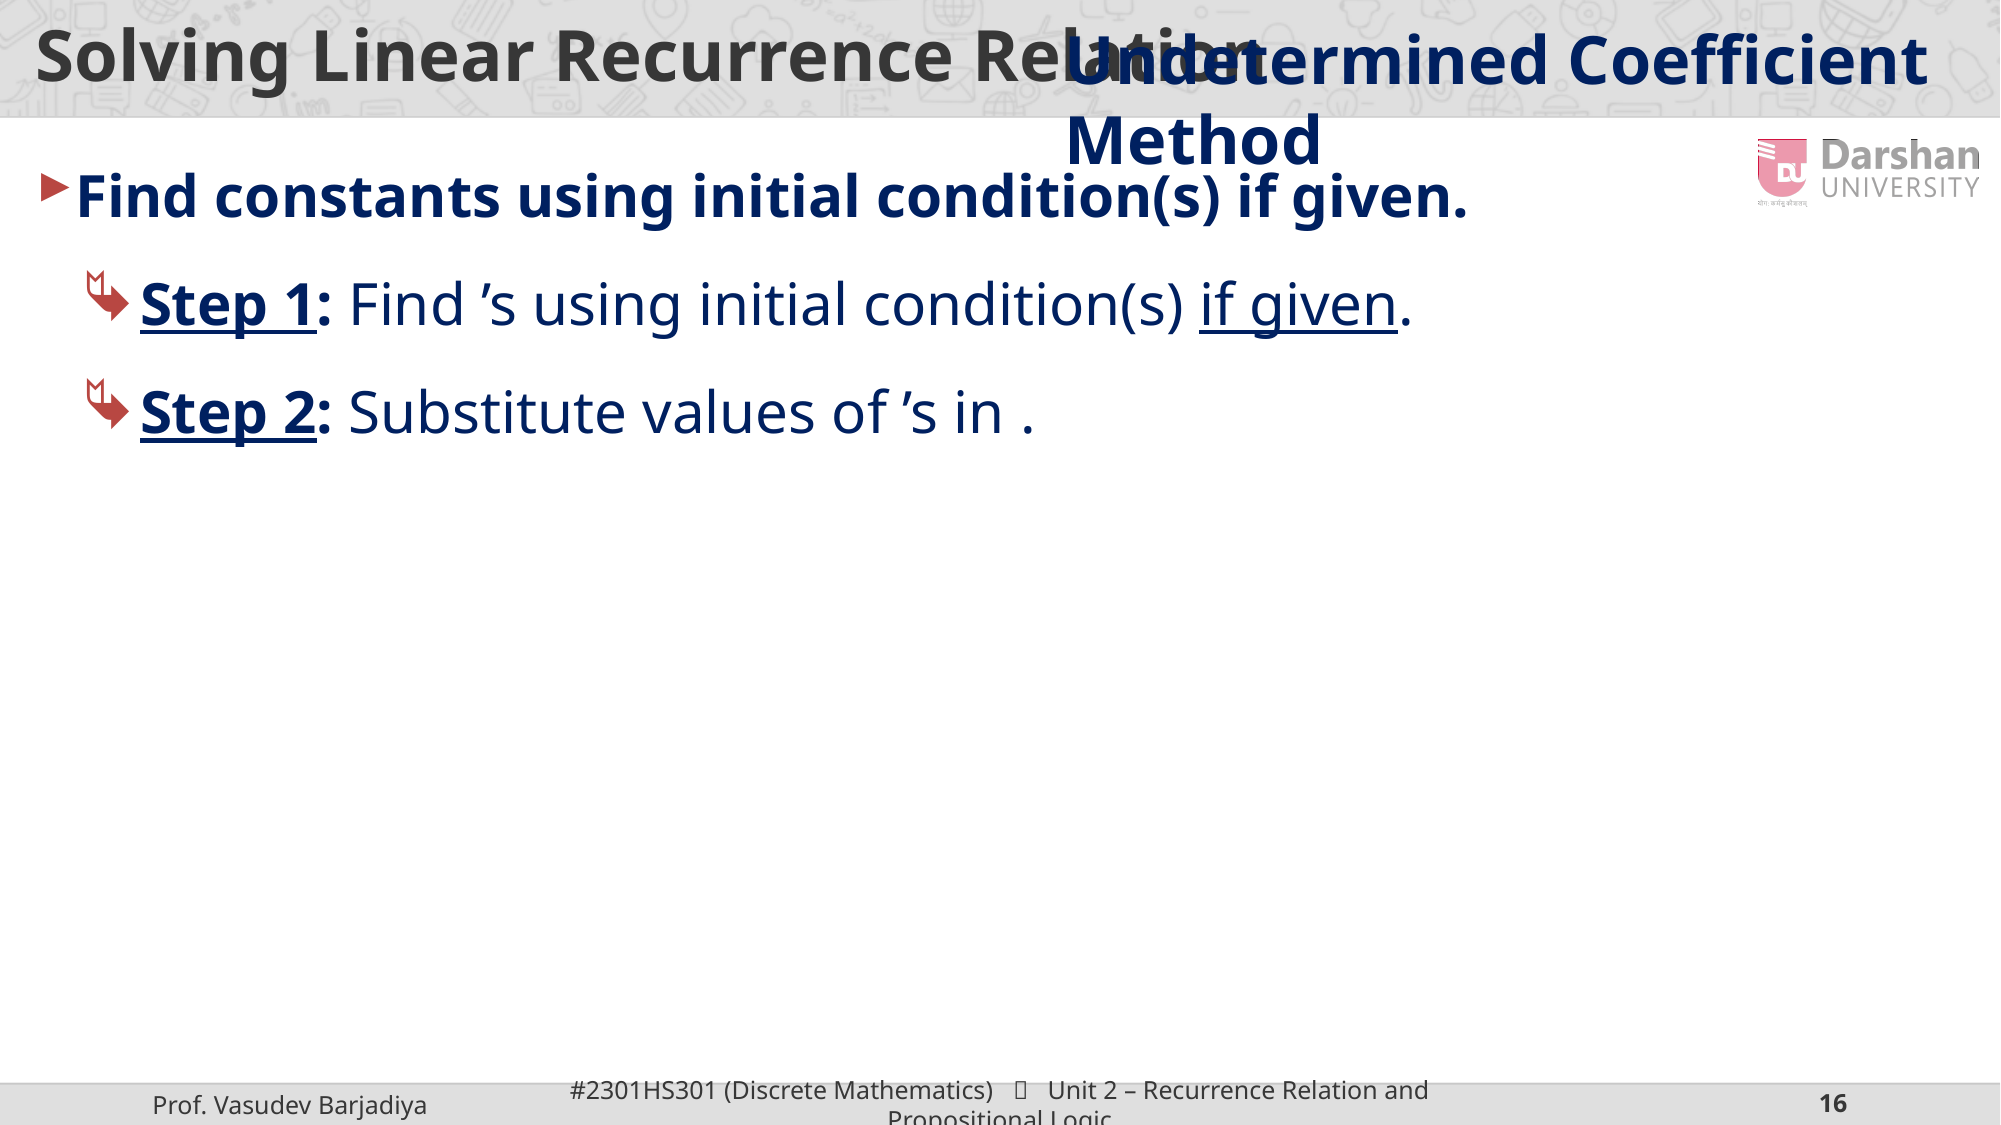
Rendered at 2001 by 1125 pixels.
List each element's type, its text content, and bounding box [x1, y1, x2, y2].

title Solving Linear Recurrence Relation [0, 0, 2000, 117]
text_box Undetermined Coefficient Method [1050, 10, 1988, 185]
